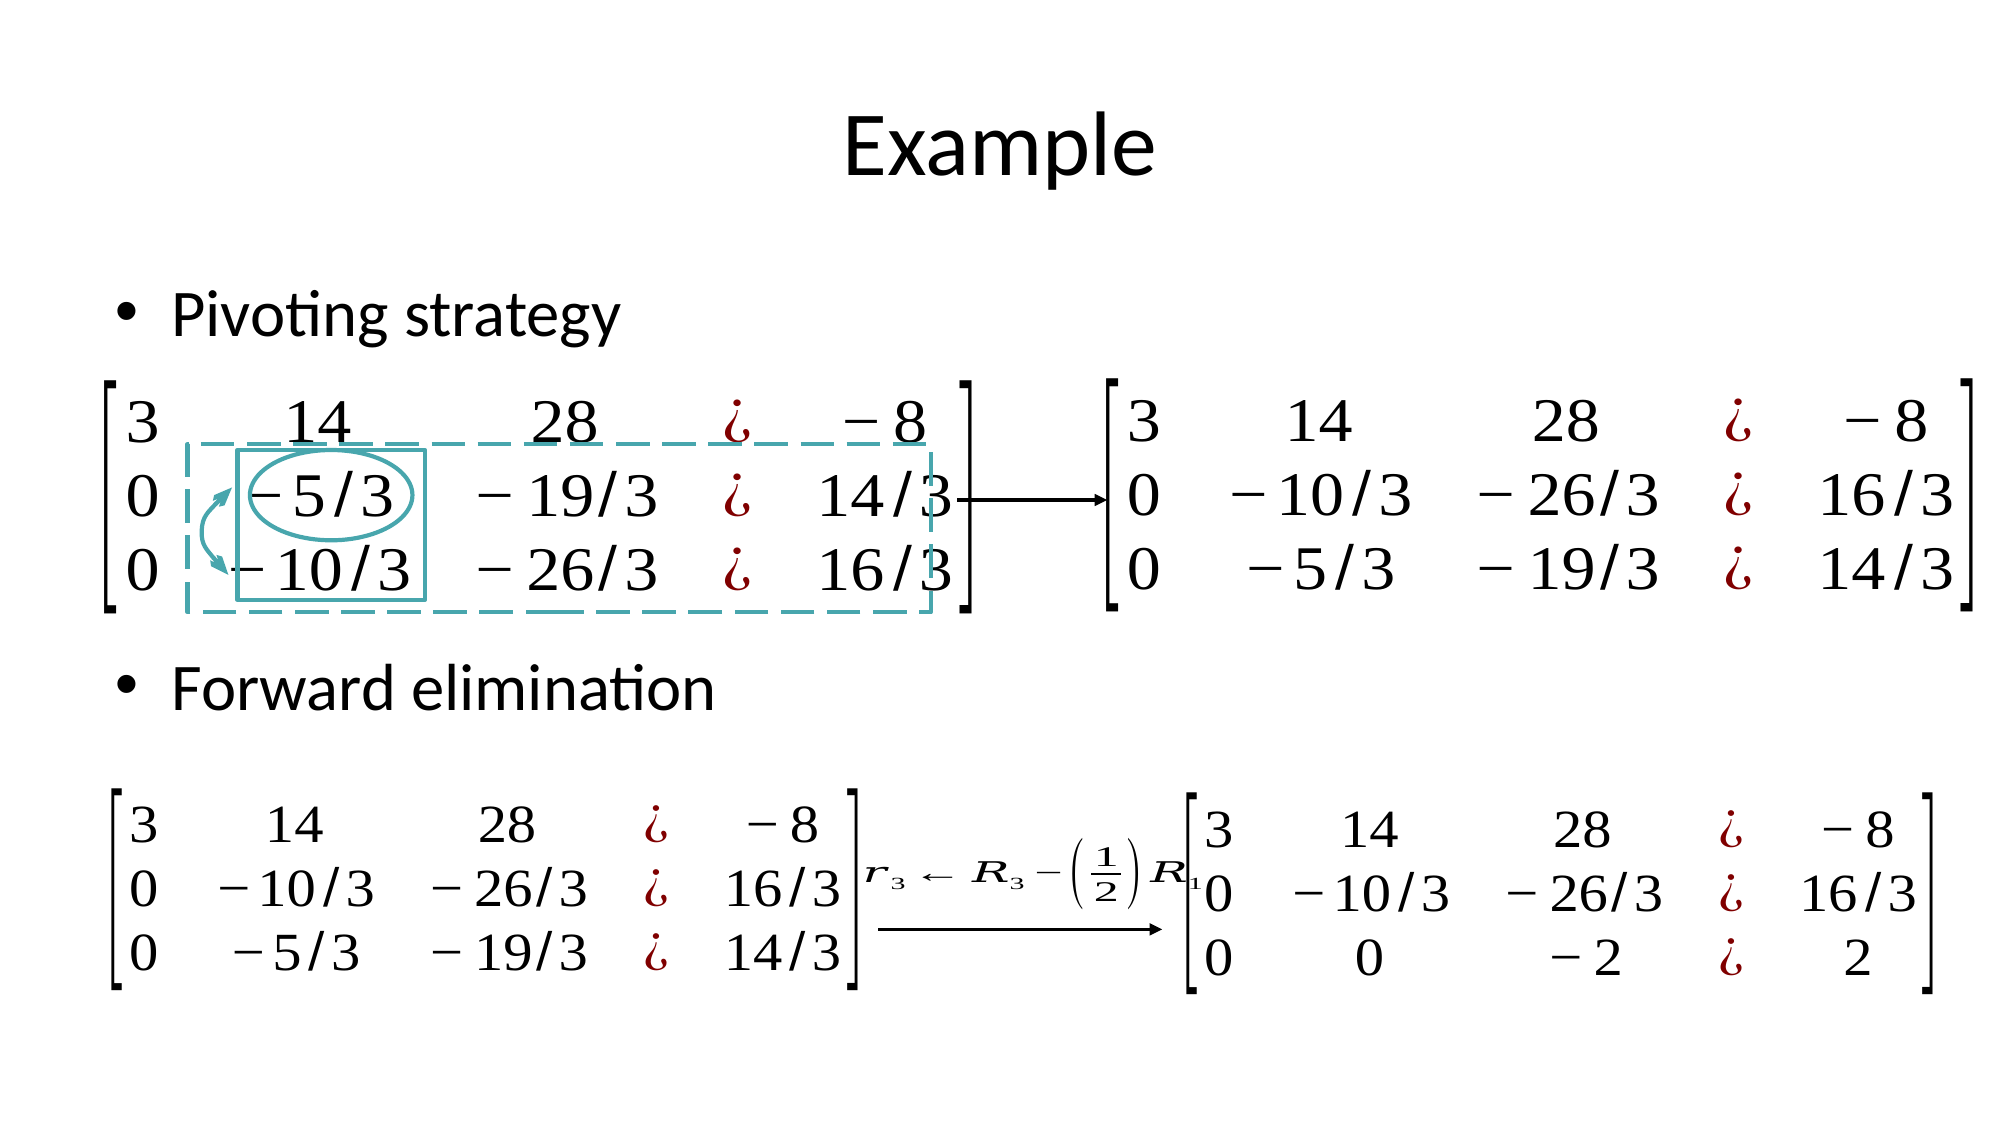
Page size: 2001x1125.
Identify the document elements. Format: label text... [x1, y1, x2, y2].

text_box [185, 442, 933, 614]
list Pivoting strategy Forward elimination [99, 262, 1900, 1005]
title Example [99, 45, 1900, 233]
